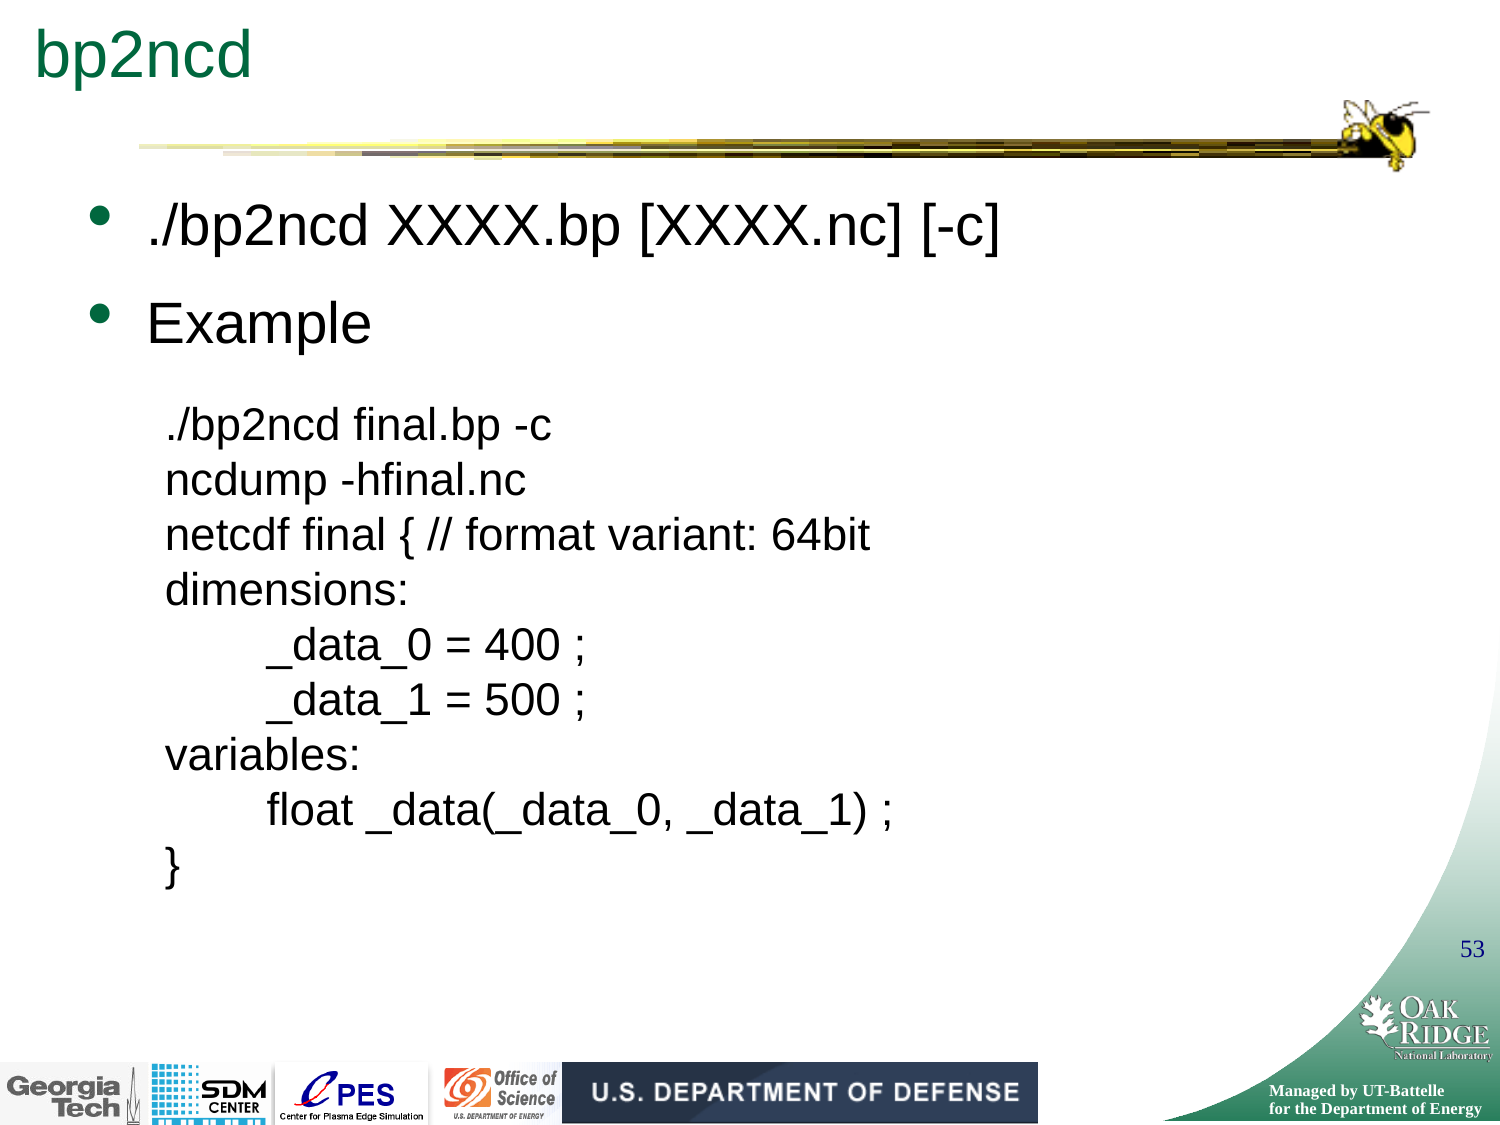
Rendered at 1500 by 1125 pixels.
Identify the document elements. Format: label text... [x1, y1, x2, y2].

picture [1350, 987, 1500, 1066]
list ./bp2ncd XXXX.bp [XXXX.nc] [-c] Example [74, 187, 1426, 390]
picture [150, 1062, 271, 1125]
text_box ./bp2ncd final.bp -c ncdump -hfinal.nc netcdf final { // format variant: 64bit dimensions: _data_0 = 400 ; _data_1 = 500 ; variables: float _data(_data_0, _data_1) ; } [149, 387, 1500, 952]
picture [437, 1062, 1038, 1125]
title bp2ncd [19, 1, 1460, 113]
picture [112, 113, 1433, 175]
picture [275, 1062, 428, 1125]
picture [0, 1062, 149, 1125]
